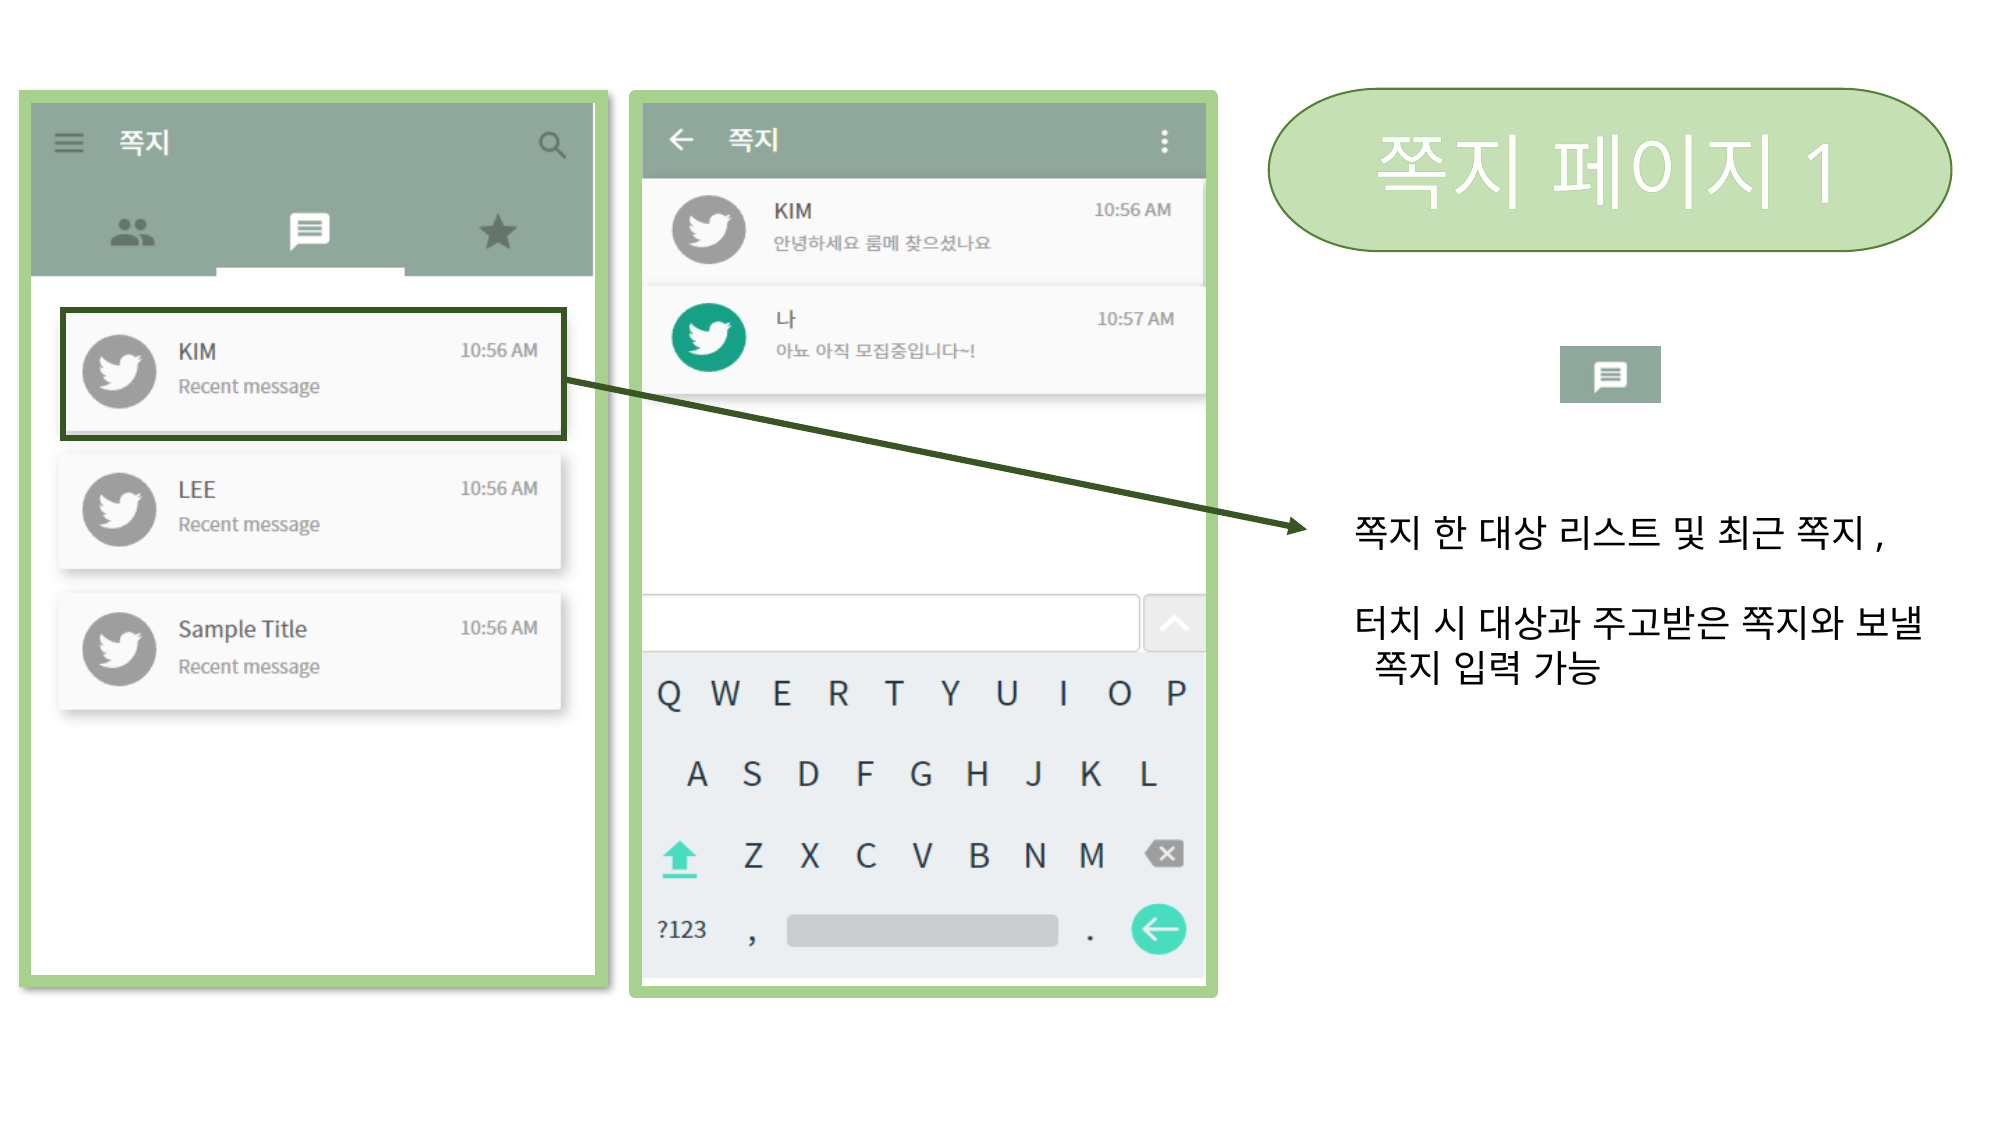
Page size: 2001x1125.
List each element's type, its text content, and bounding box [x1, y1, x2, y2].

picture [641, 102, 1206, 379]
picture [641, 530, 1206, 986]
text_box 쪽지 한 대상 리스트 및 최근 쪽지, 터치 시 대상과 주고받은 쪽지와 보낼 쪽지 입력 가능 [1339, 502, 1940, 697]
picture [31, 102, 596, 975]
text_box 쪽지 페이지1 [1267, 87, 1953, 253]
picture [1560, 346, 1661, 403]
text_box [563, 379, 1308, 530]
